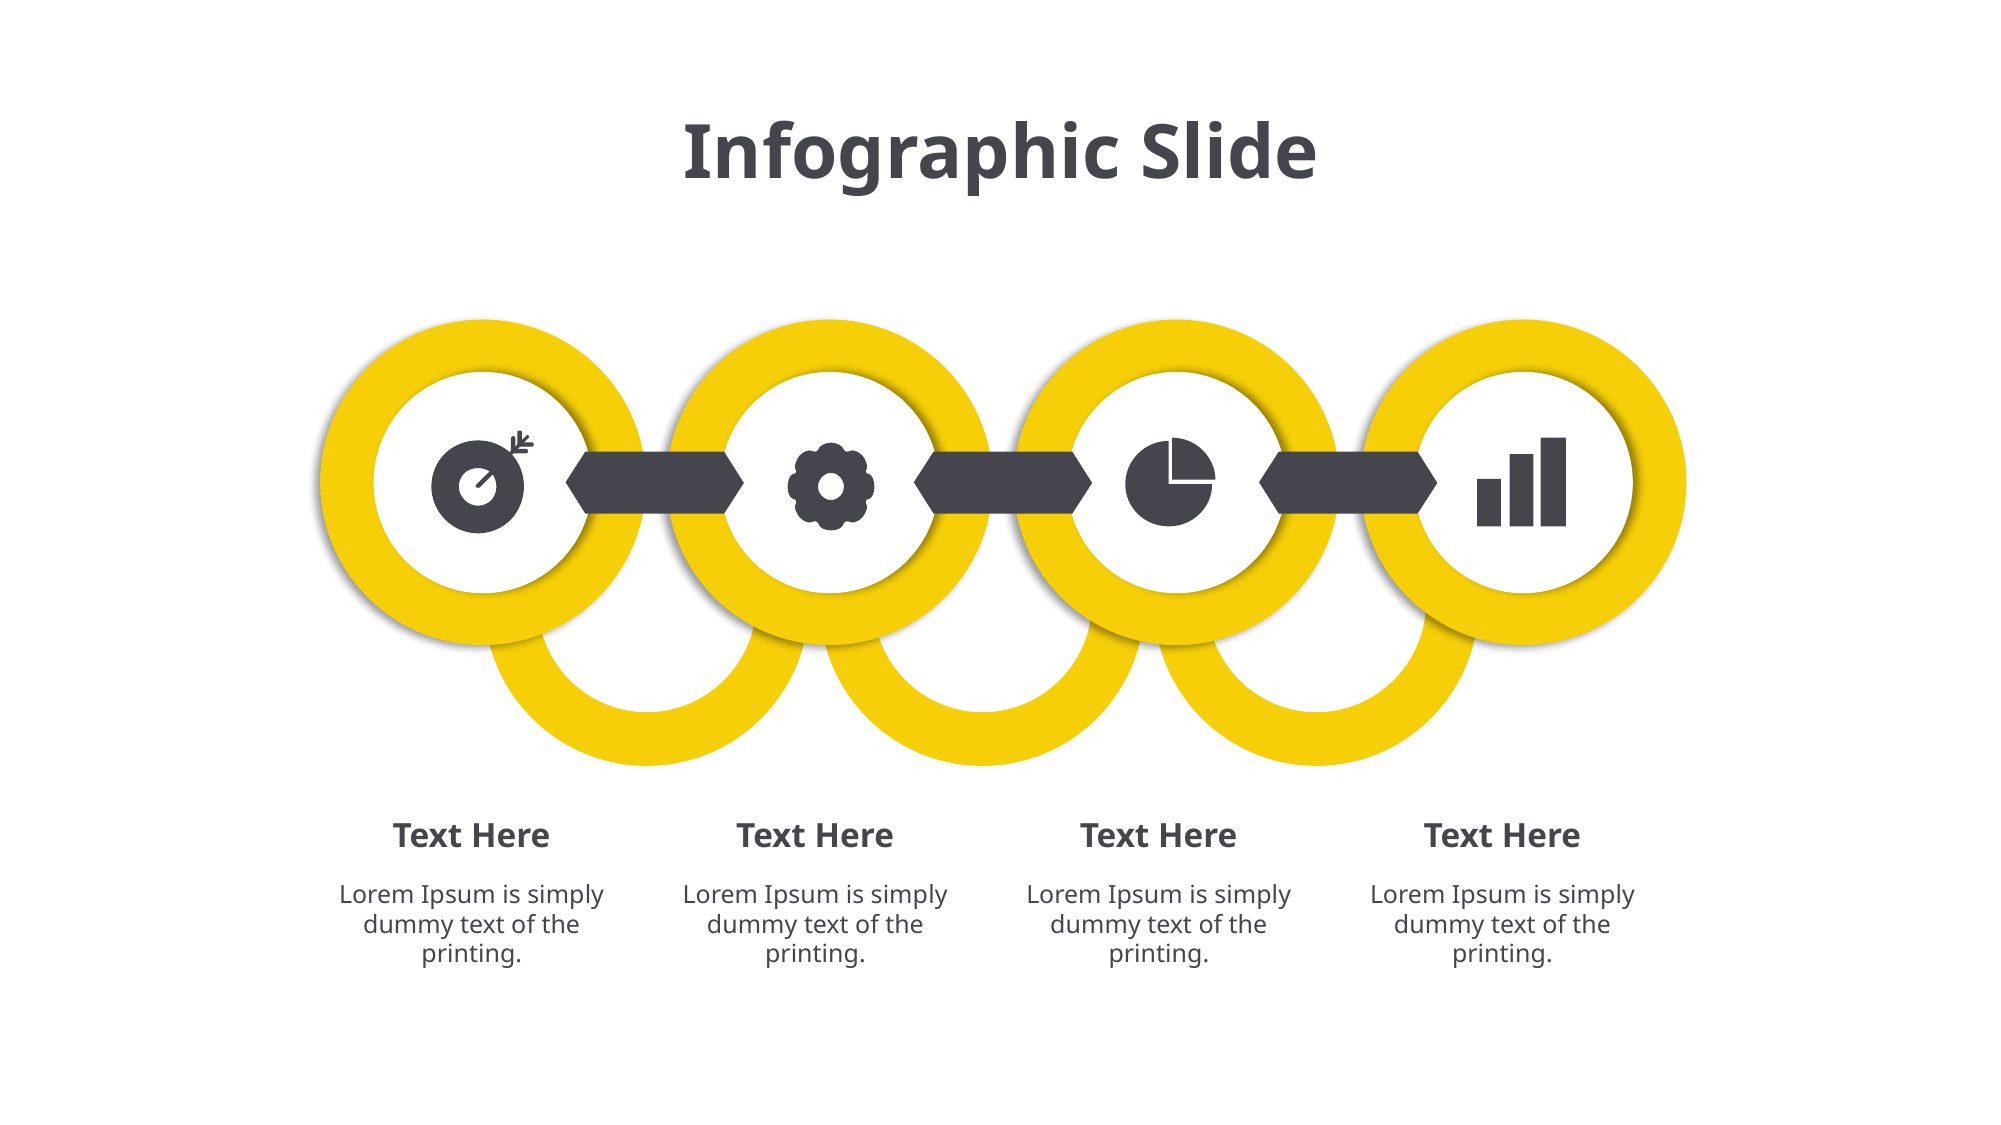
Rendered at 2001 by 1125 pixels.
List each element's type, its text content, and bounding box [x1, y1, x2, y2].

text_box Text Here [1065, 807, 1253, 862]
text_box Text Here [1408, 807, 1597, 862]
text_box [669, 319, 990, 451]
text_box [426, 430, 534, 539]
text_box Lorem Ipsum is simply dummy text of the printing. [676, 870, 955, 976]
text_box [1042, 374, 1257, 594]
text_box [372, 370, 589, 493]
text_box [1162, 626, 1473, 766]
text_box [1259, 451, 1438, 514]
text_box [565, 451, 744, 514]
text_box Lorem Ipsum is simply dummy text of the printing. [1363, 870, 1642, 976]
text_box Infographic Slide [333, 96, 1670, 201]
text_box [1417, 370, 1634, 595]
text_box [1016, 514, 1337, 646]
text_box [1150, 370, 1283, 595]
text_box [669, 514, 990, 646]
text_box [723, 370, 936, 595]
text_box [913, 451, 1093, 514]
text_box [1125, 437, 1216, 527]
text_box [1363, 319, 1687, 646]
text_box [492, 638, 801, 766]
text_box [1016, 319, 1337, 451]
text_box [828, 633, 1138, 766]
text_box Lorem Ipsum is simply dummy text of the printing. [332, 870, 611, 976]
text_box Lorem Ipsum is simply dummy text of the printing. [1019, 870, 1298, 976]
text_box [1477, 437, 1566, 527]
text_box Text Here [377, 807, 566, 862]
text_box [373, 374, 589, 594]
text_box [320, 319, 643, 646]
text_box Text Here [721, 807, 909, 862]
text_box [787, 442, 875, 531]
